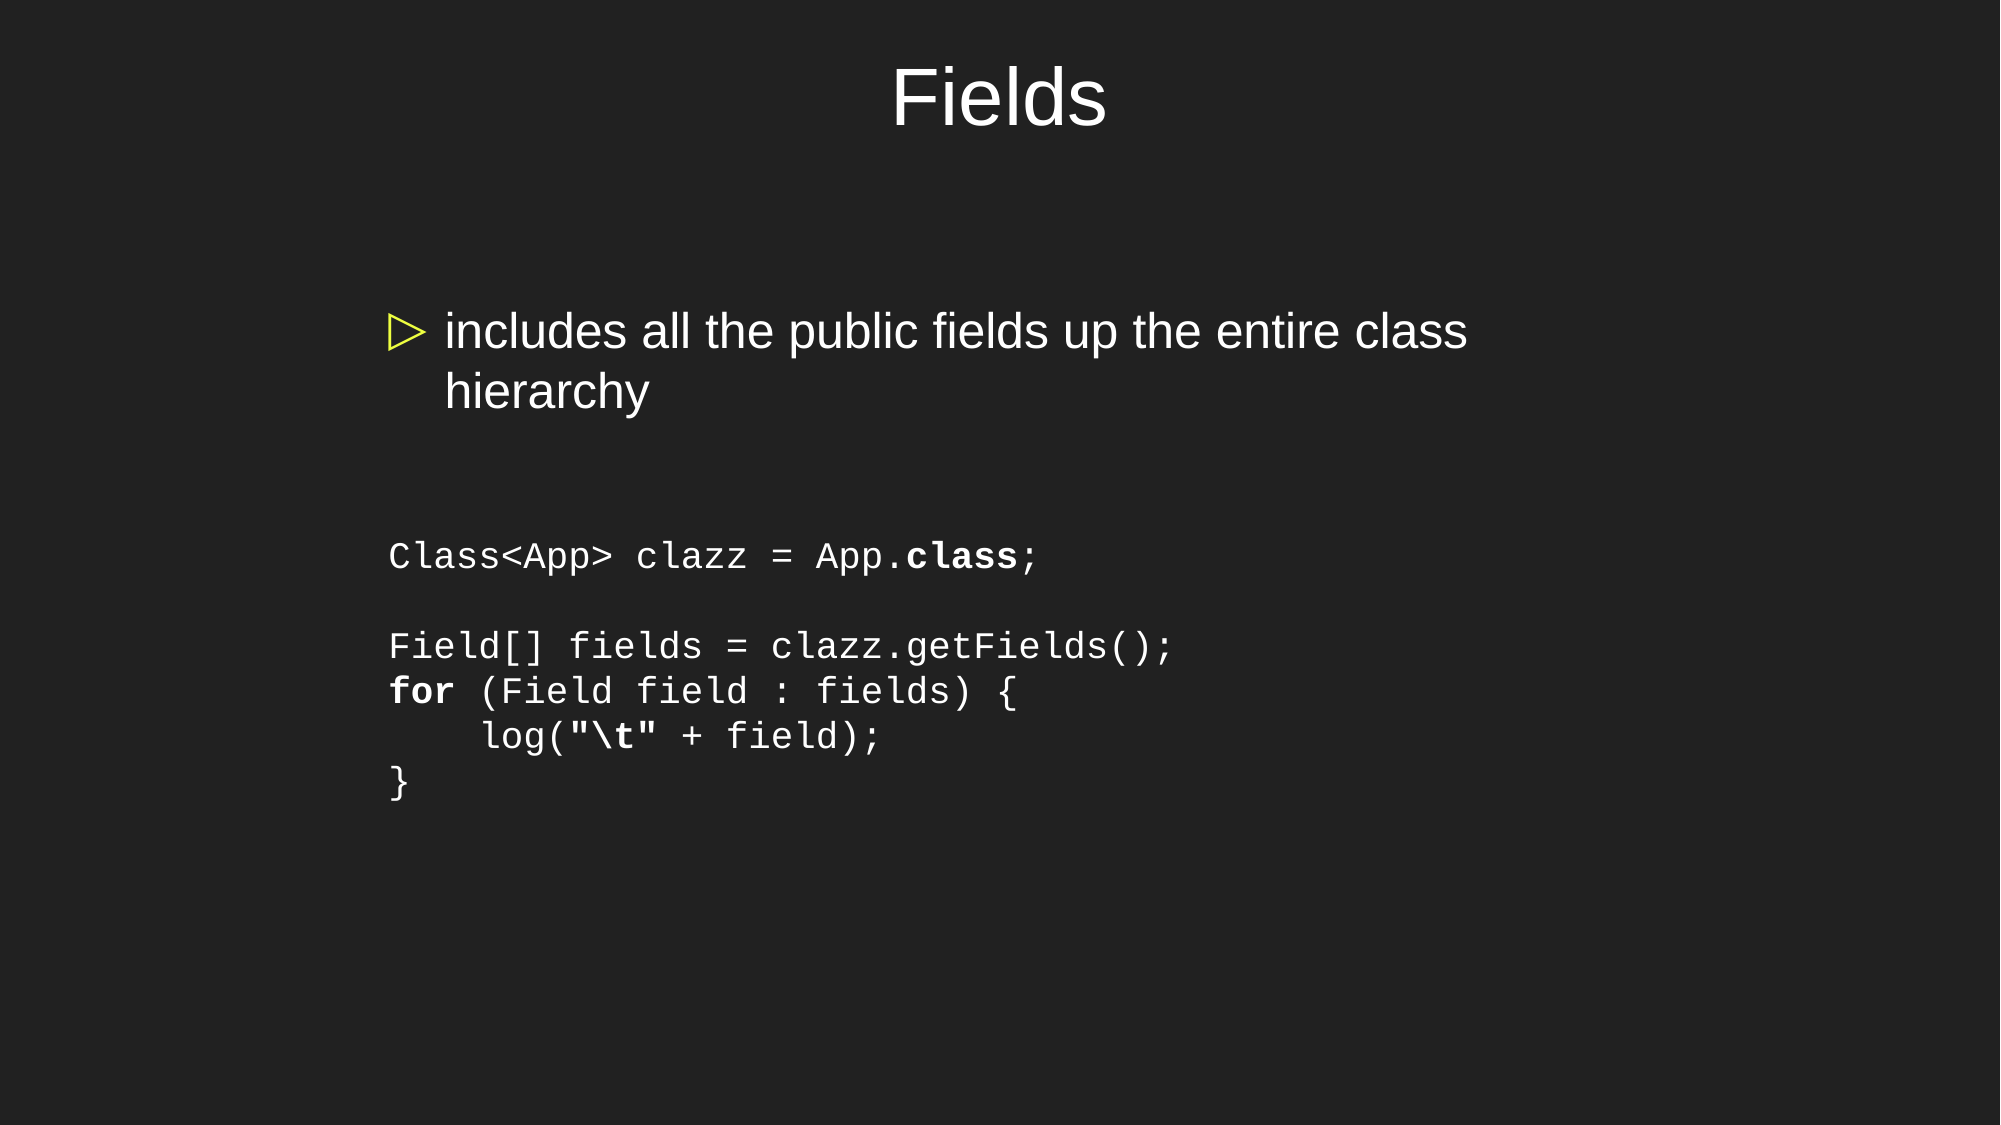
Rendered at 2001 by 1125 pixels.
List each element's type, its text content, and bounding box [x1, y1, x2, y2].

title Fields [68, 28, 1932, 157]
text_box includes all the public fields up the entire class hierarchy Class<App> clazz = App.class; Field[] fields = clazz.getFields(); for (Field field : fields) { log("\t" + field); } [354, 283, 1646, 929]
